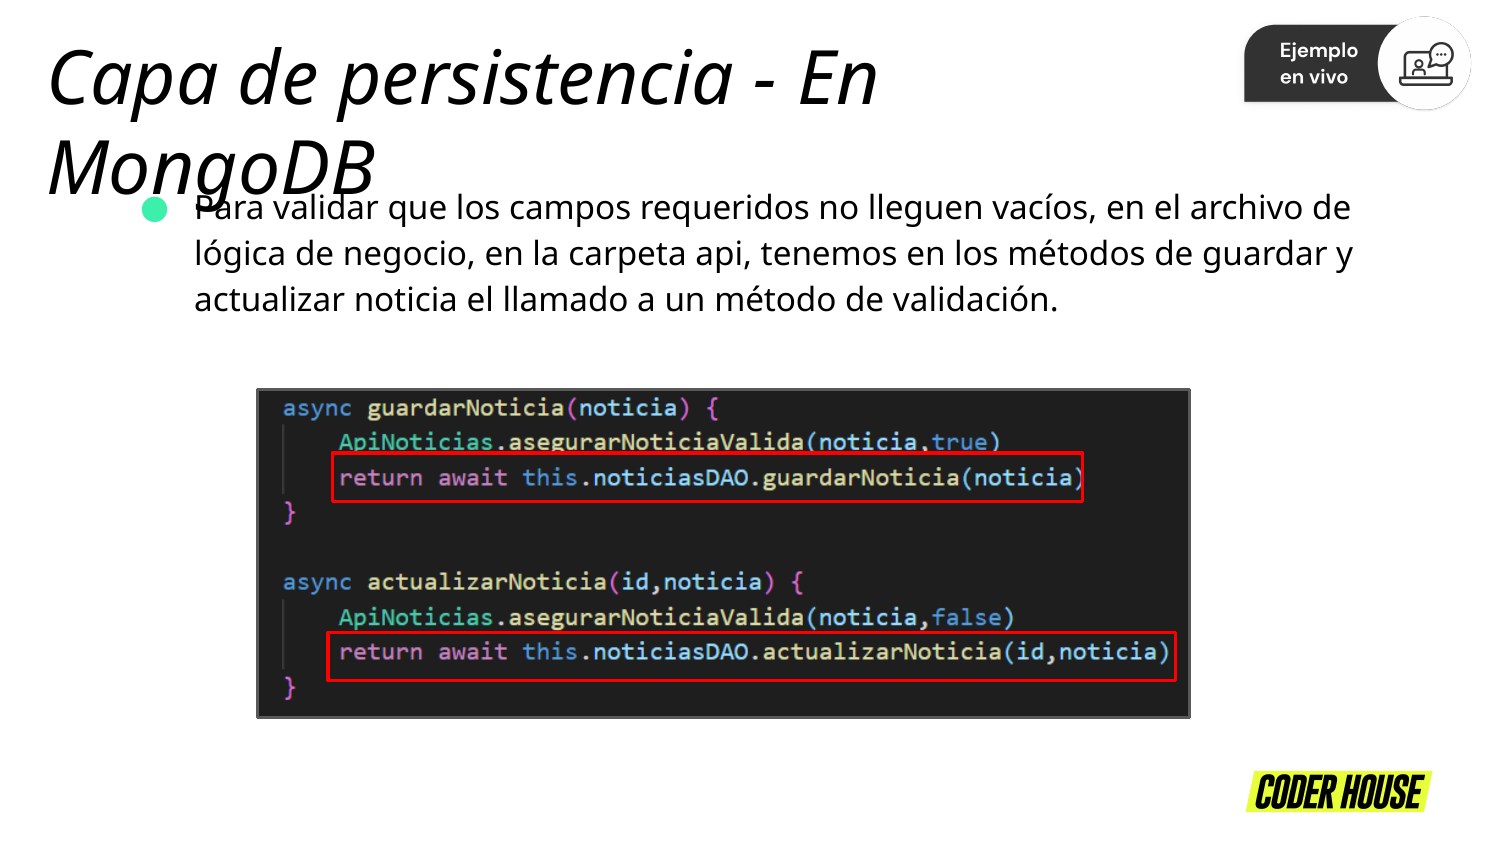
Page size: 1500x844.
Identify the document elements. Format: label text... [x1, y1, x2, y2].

picture [1223, 10, 1492, 116]
picture [1241, 764, 1437, 819]
text_box Para validar que los campos requeridos no lleguen vacíos, en el archivo de lógica de negocio, en la carpeta api, tenemos en los métodos de guardar y actualizar noticia el llamado a un método de validación. [104, 165, 1391, 391]
picture [258, 390, 1188, 716]
text_box Capa de persistencia - En MongoDB [31, 14, 1144, 140]
